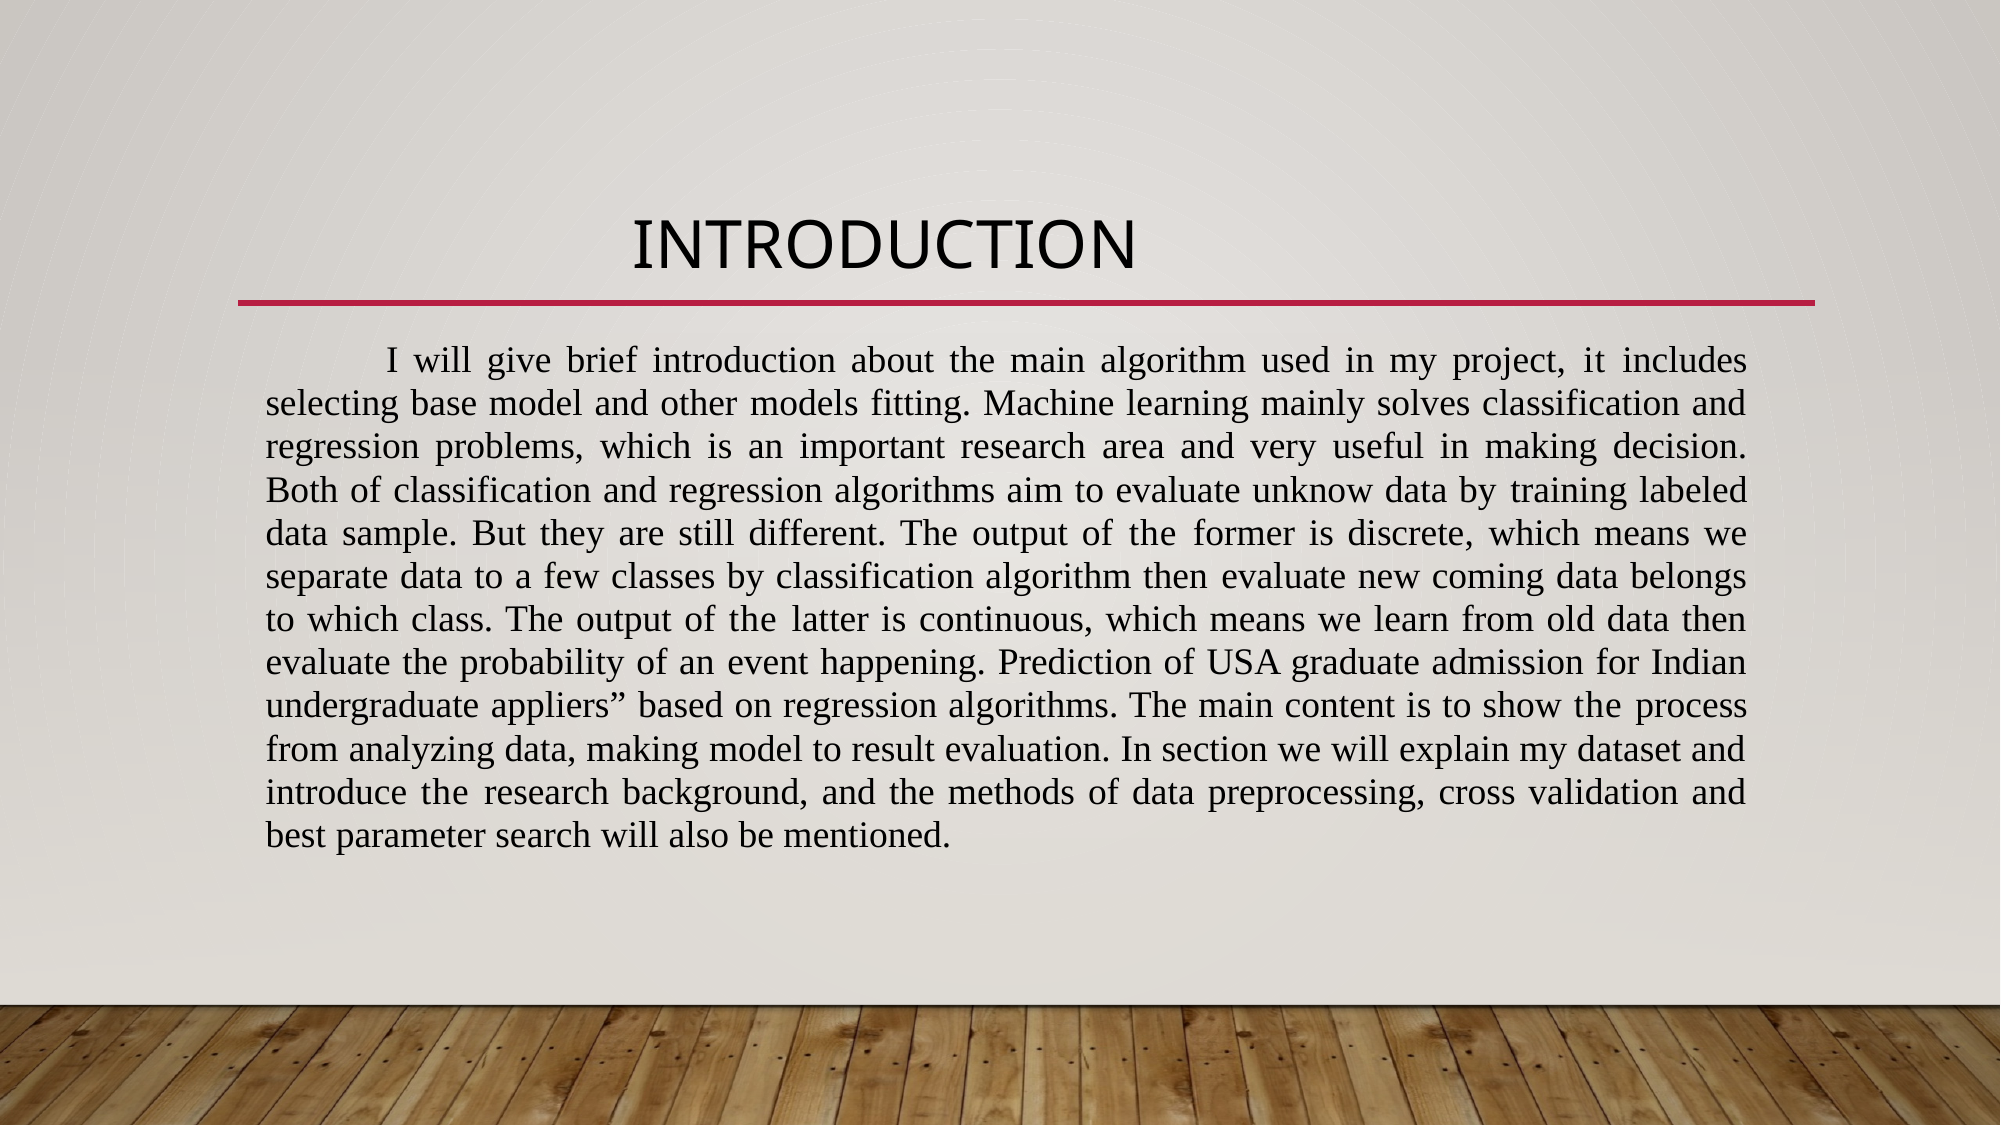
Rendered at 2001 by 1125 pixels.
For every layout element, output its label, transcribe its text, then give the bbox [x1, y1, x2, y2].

list I will give brief introduction about the main algorithm used in my project, it includes selecting base model and other models fitting. Machine learning mainly solves classification and regression problems, which is an important research area and very useful in making decision. Both of classification and regression algorithms aim to evaluate unknow data by training labeled data sample. But they are still different. The output of the former is discrete, which means we separate data to a few classes by classification algorithm then evaluate new coming data belongs to which class. The output of the latter is continuous, which means we learn from old data then evaluate the probability of an event happening. Prediction of USA graduate admission for Indian undergraduate appliers” based on regression algorithms. The main content is to show the process from analyzing data, making model to result evaluation. In section we will explain my dataset and introduce the research background, and the methods of data preprocessing, cross validation and best parameter search will also be mentioned. [238, 330, 1814, 951]
picture [0, 1005, 2000, 1125]
title INTRODUCTION [238, 131, 1814, 305]
